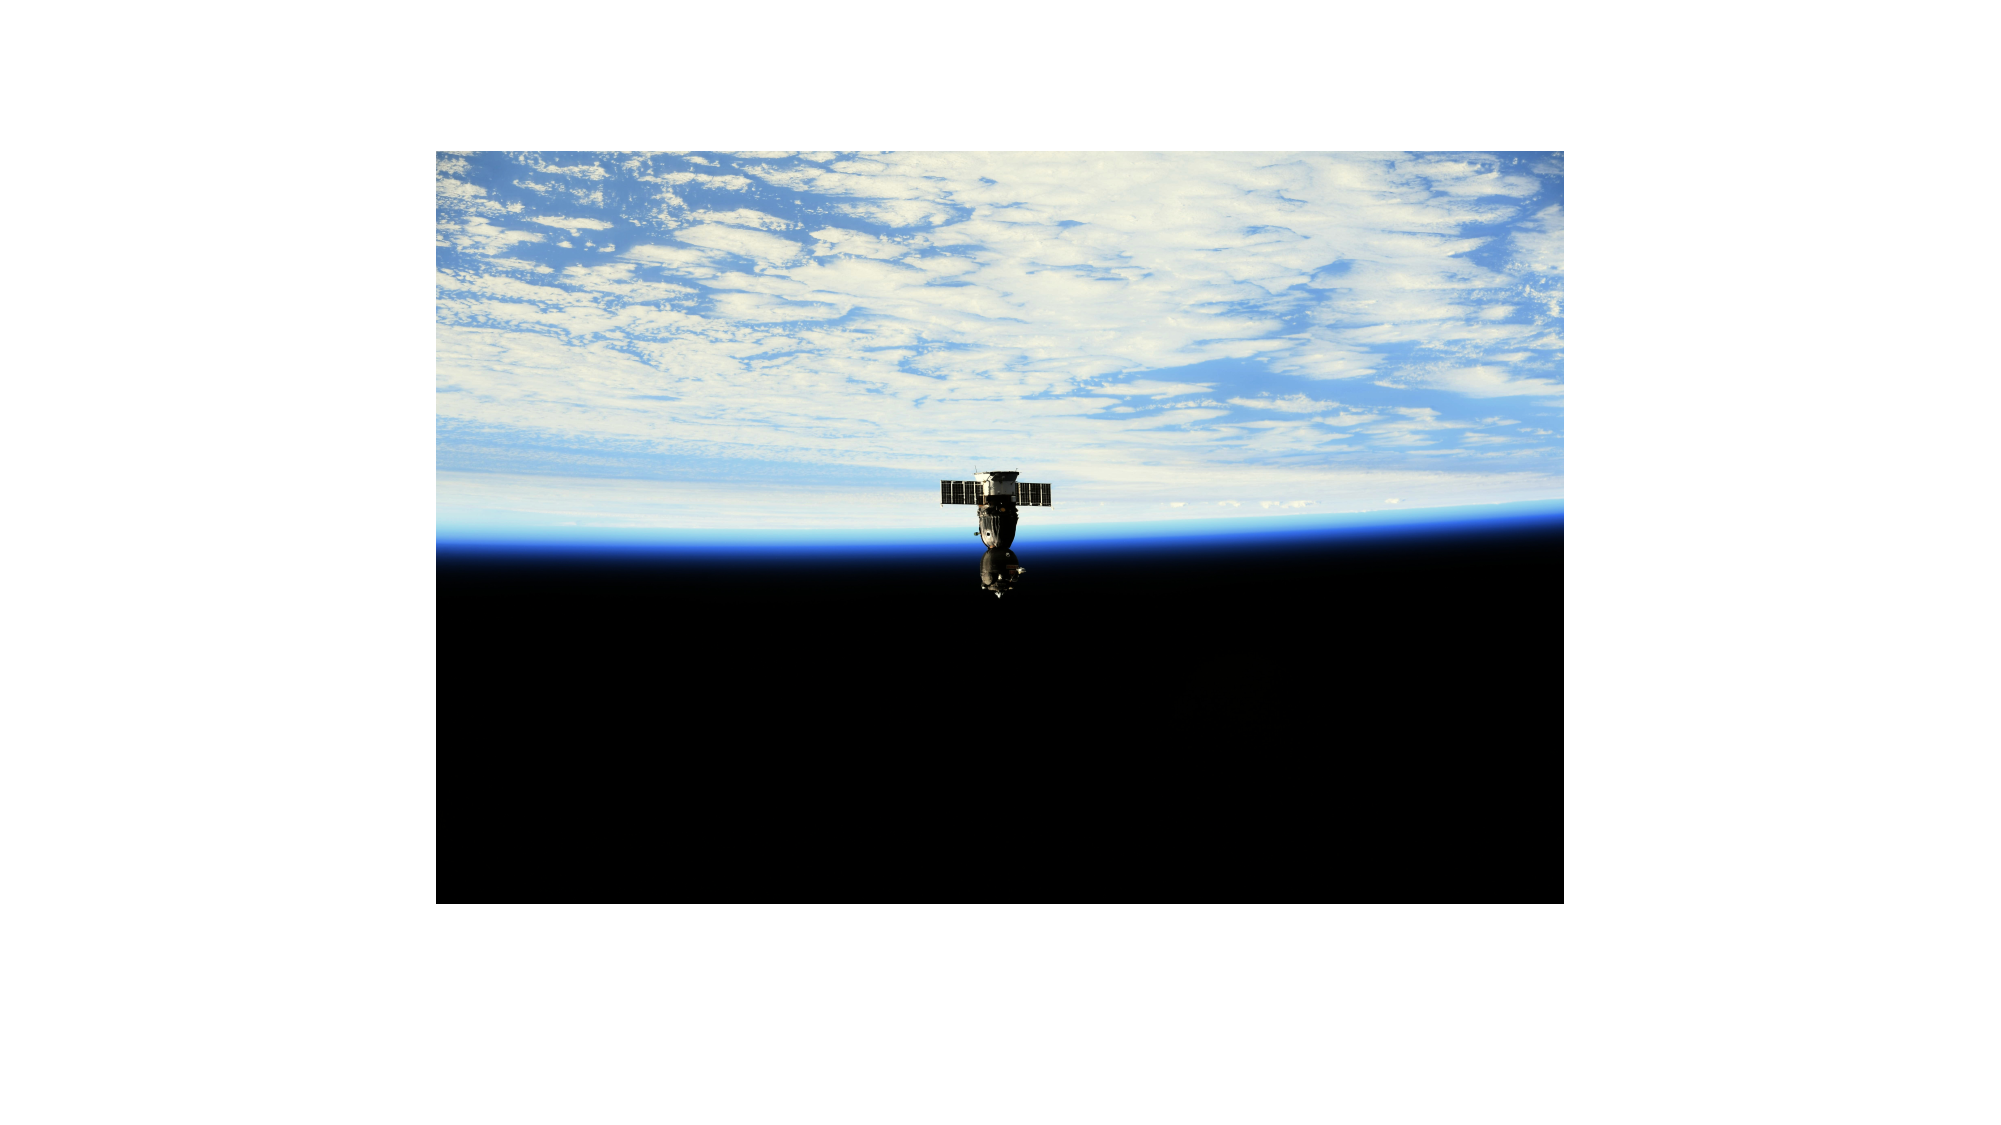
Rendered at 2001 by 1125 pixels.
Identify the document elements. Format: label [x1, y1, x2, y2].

picture [436, 151, 1564, 904]
